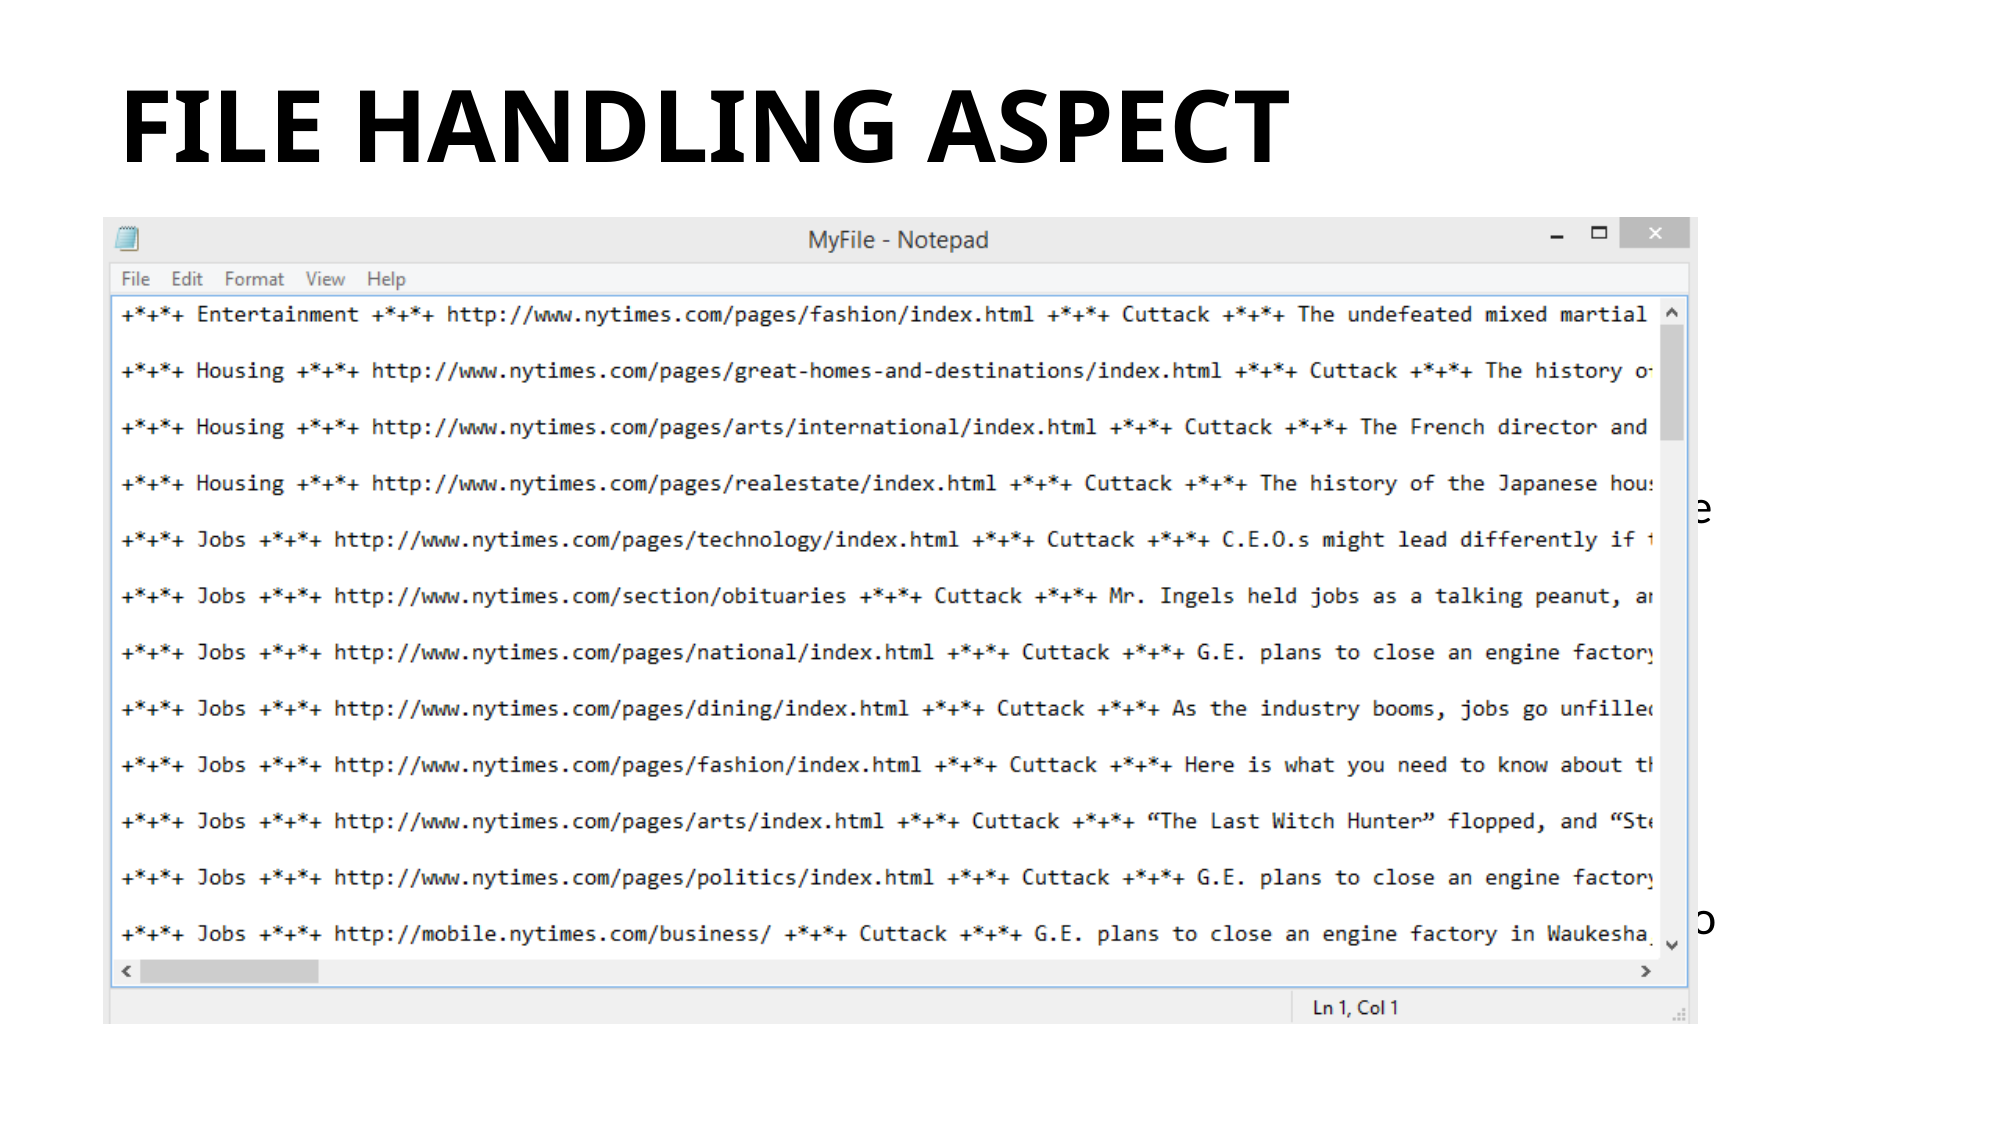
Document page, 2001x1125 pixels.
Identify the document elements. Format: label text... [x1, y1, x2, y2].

title FILE HANDLING ASPECT [103, 21, 1829, 217]
picture [103, 217, 1829, 1024]
